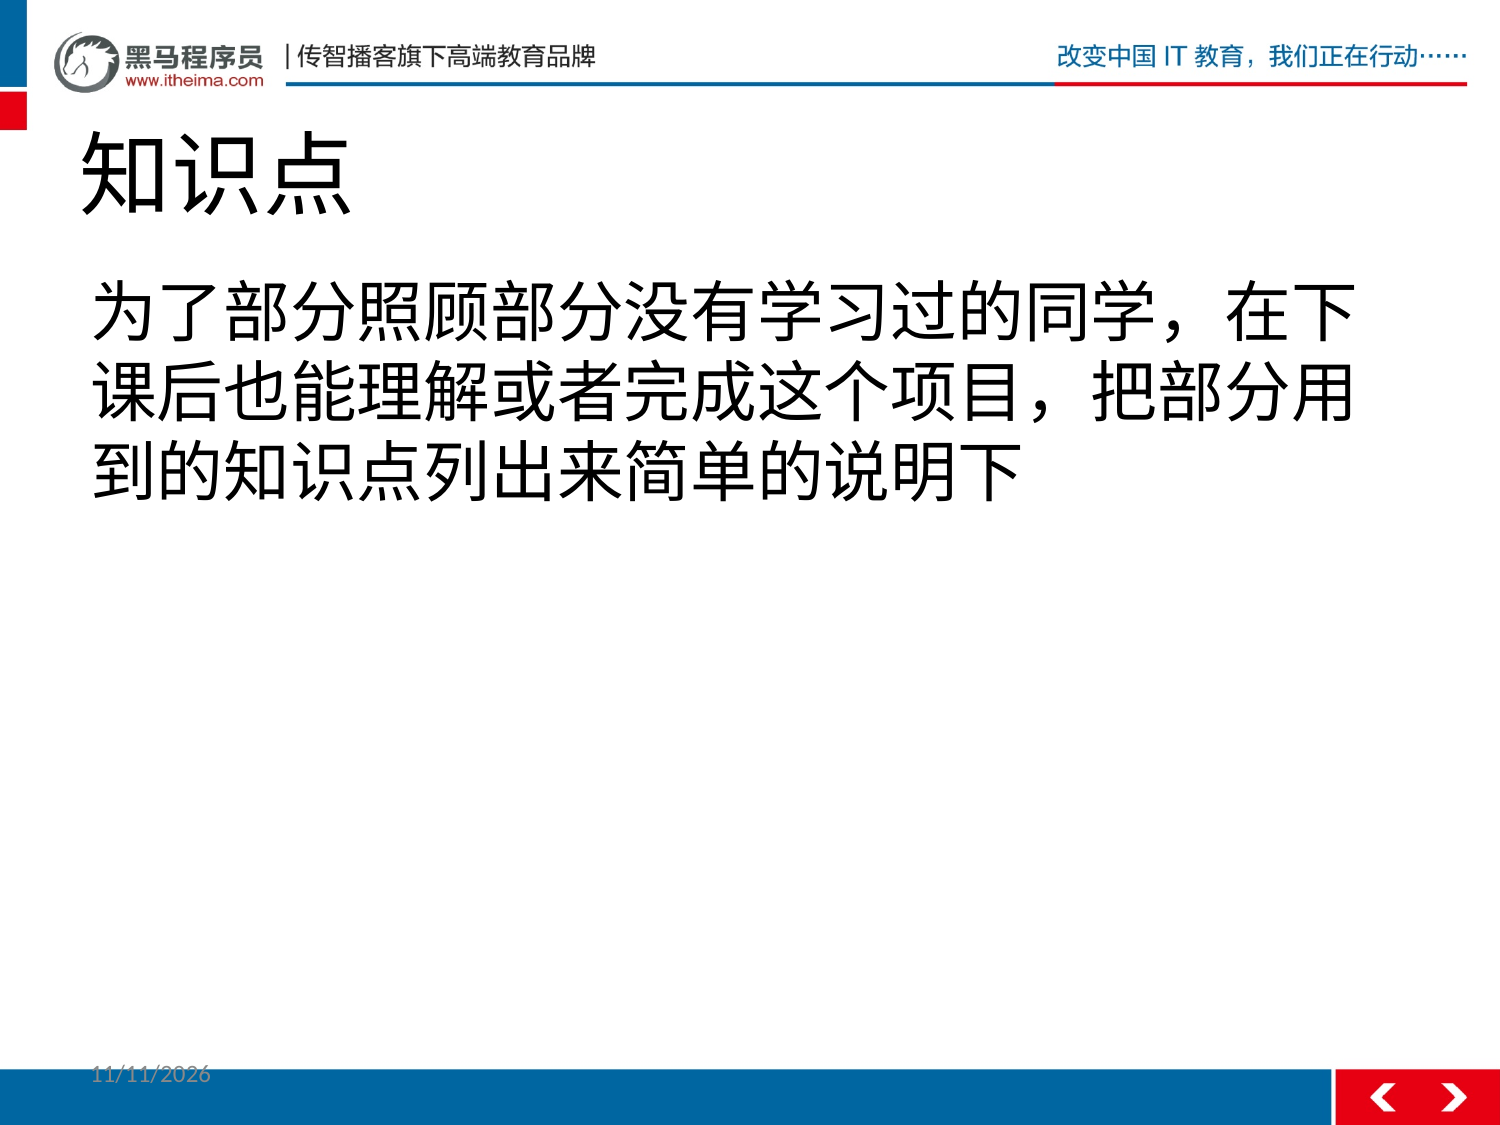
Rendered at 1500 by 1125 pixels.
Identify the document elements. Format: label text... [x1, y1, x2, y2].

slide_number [74, 1042, 426, 1103]
title 知识点 [64, 78, 1415, 266]
picture [0, 0, 1500, 1125]
list 为了部分照顾部分没有学习过的同学，在下课后也能理解或者完成这个项目，把部分用到的知识点列出来简单的说明下 [75, 262, 1425, 1005]
